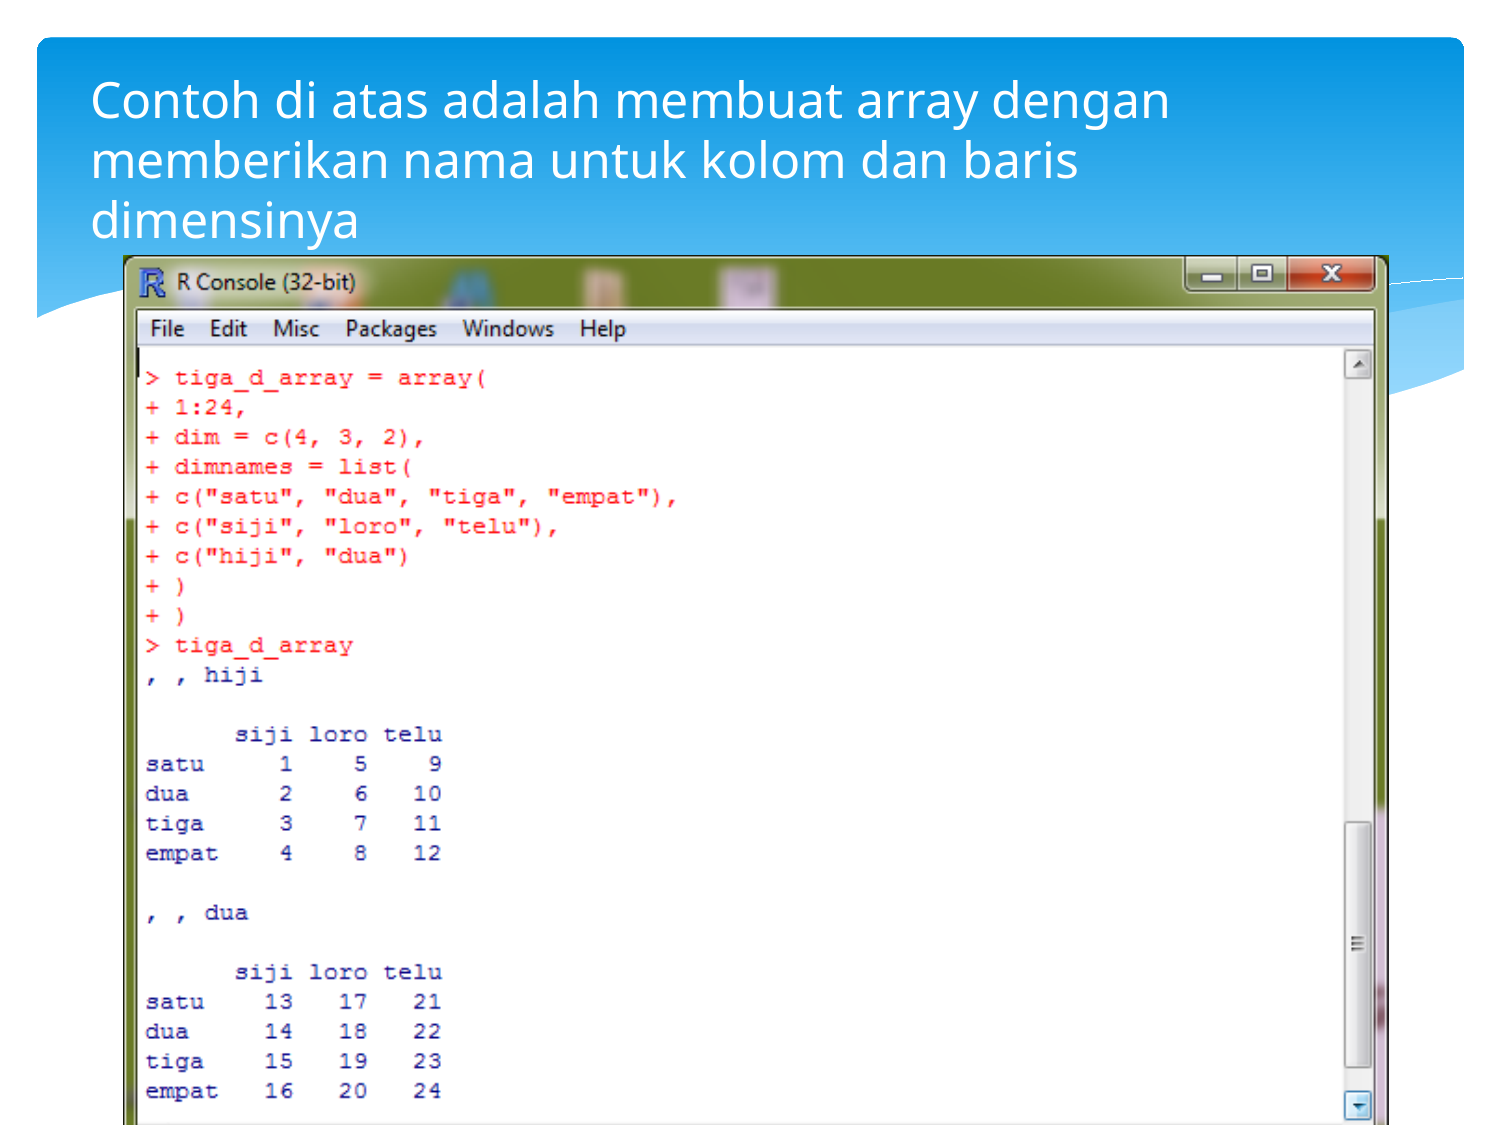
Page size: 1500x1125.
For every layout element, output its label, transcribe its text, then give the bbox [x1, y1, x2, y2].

title Contoh di atas adalah membuat array dengan memberikan nama untuk kolom dan baris dimensinya [75, 55, 1425, 261]
picture [123, 255, 1389, 1125]
